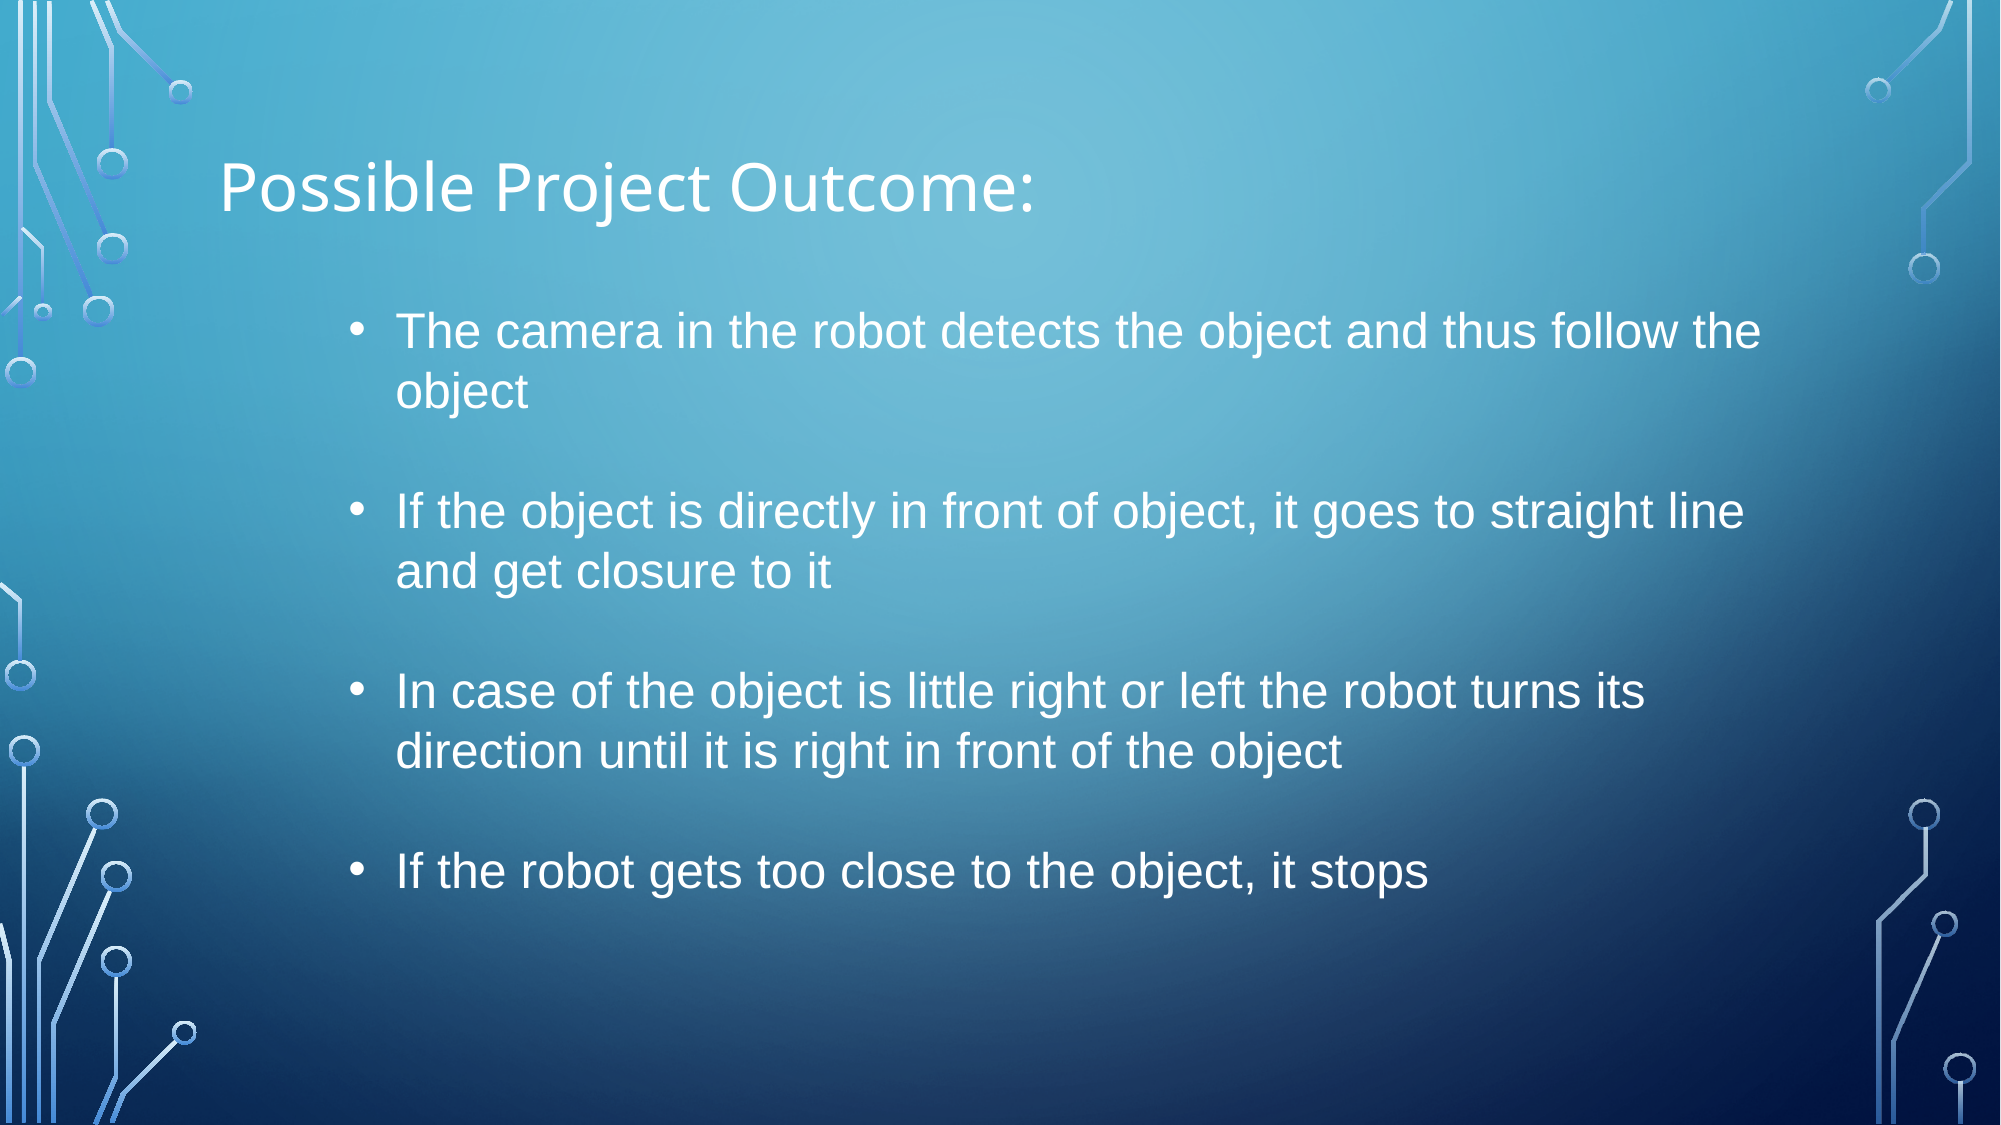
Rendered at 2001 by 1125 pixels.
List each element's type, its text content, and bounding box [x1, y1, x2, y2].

text_box The camera in the robot detects the object and thus follow the object If the object is directly in front of object, it goes to straight line and get closure to it In case of the object is little right or left the robot turns its direction until it is right in front of the object If the robot gets too close to the object, it stops [333, 290, 1781, 906]
text_box Possible Project Outcome: [203, 137, 1148, 233]
